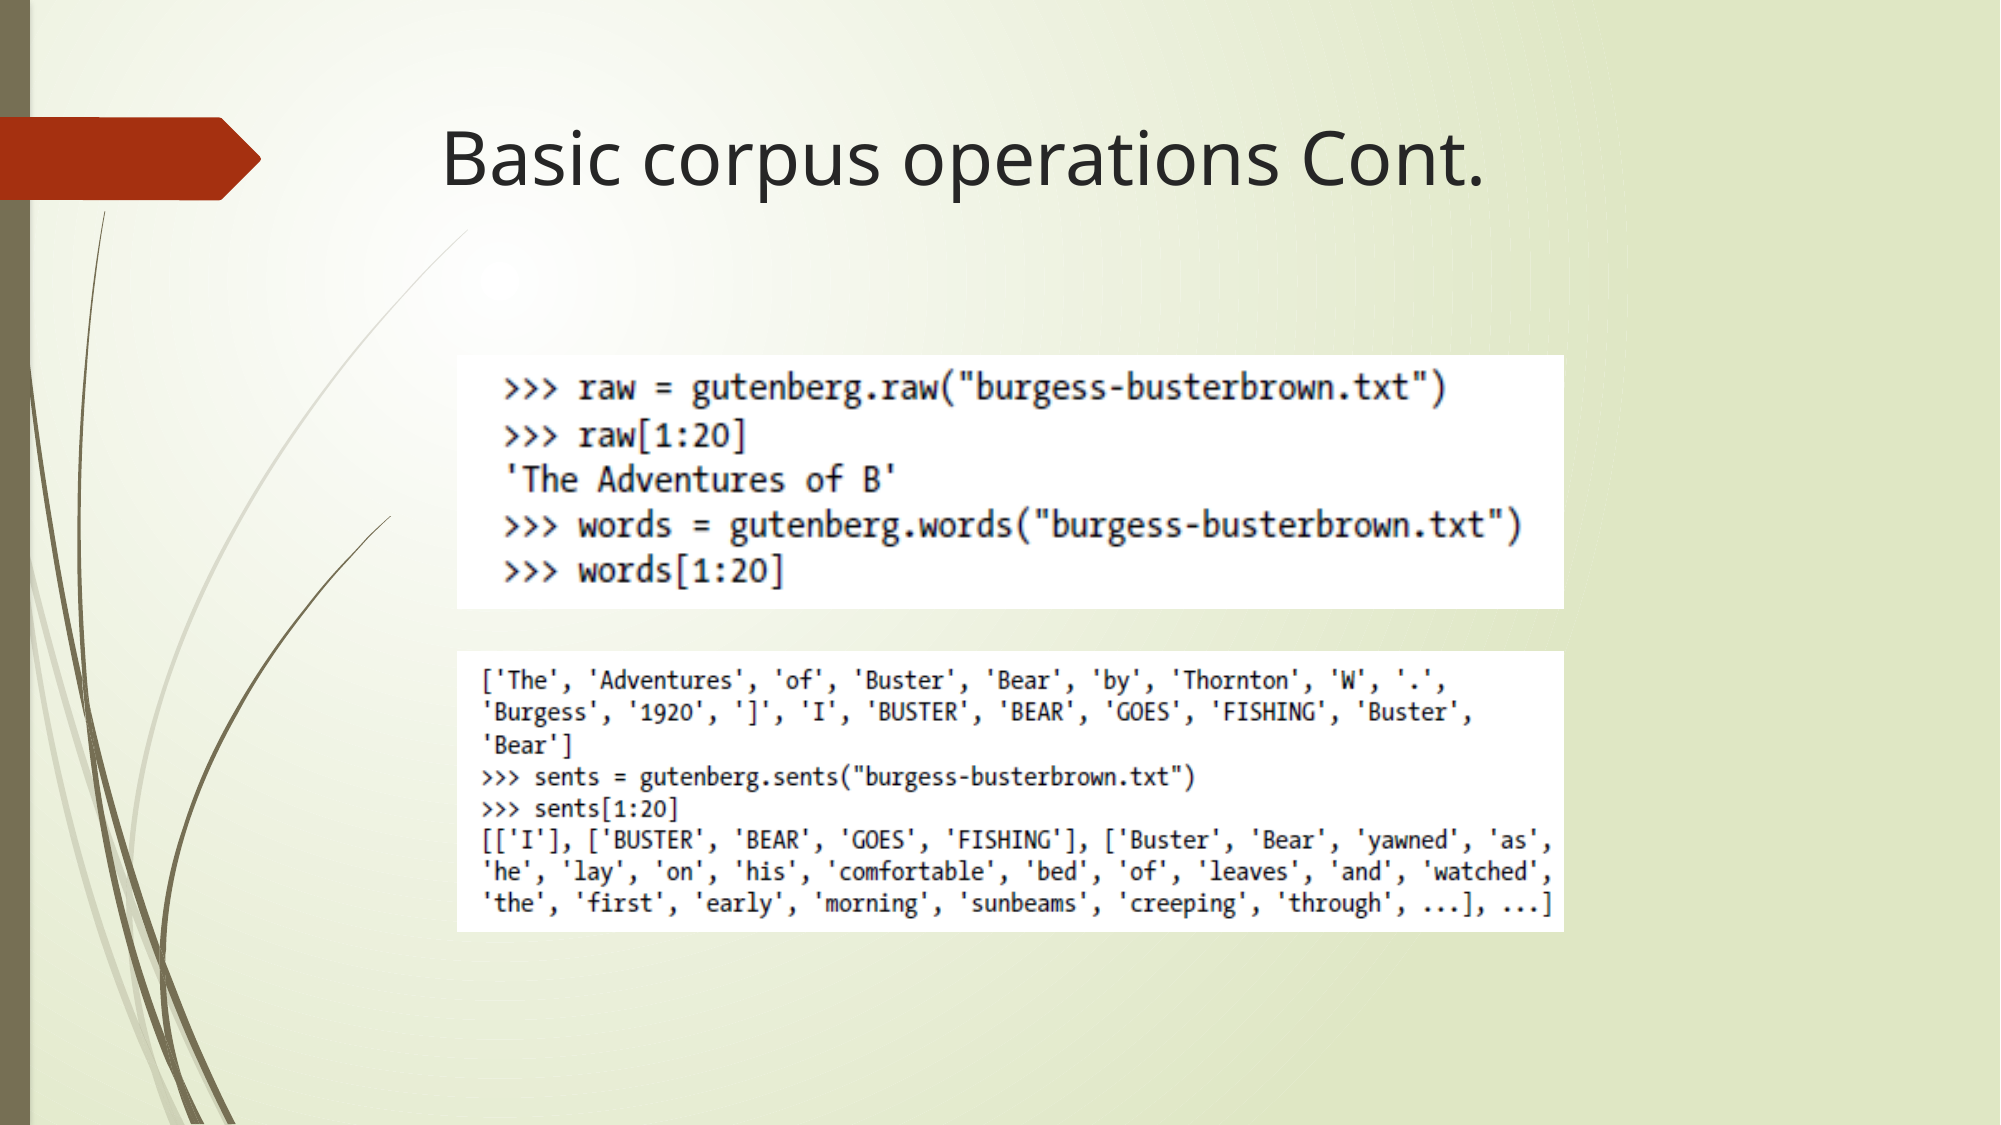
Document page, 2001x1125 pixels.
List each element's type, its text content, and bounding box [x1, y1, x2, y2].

title Basic corpus operations Cont. [425, 102, 1888, 313]
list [457, 355, 1565, 609]
picture [457, 651, 1565, 932]
